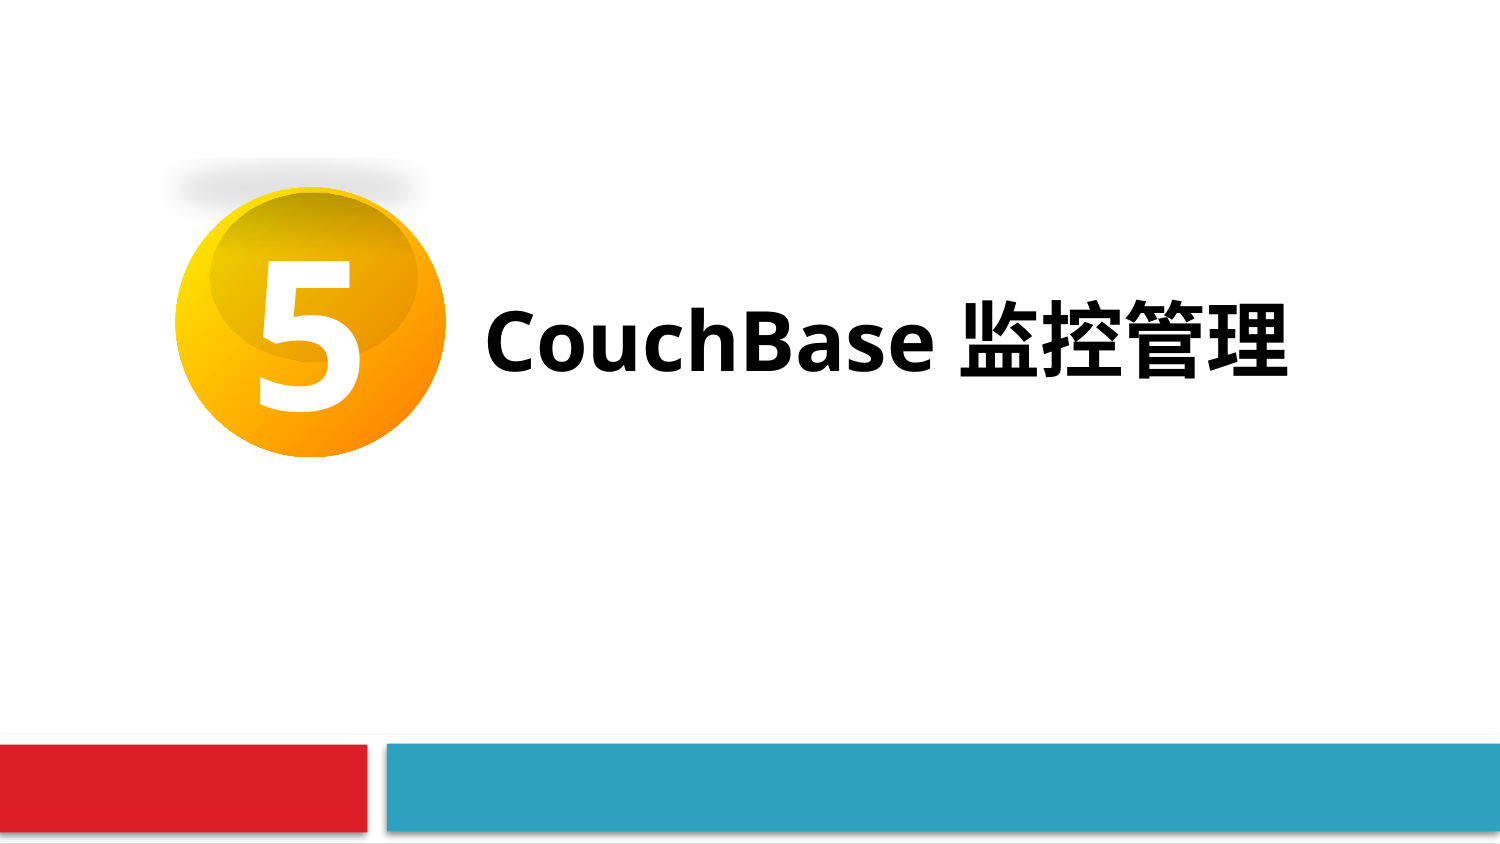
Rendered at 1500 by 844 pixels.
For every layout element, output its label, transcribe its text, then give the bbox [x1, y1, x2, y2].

text_box CouchBase监控管理 [468, 281, 1371, 396]
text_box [175, 187, 446, 458]
